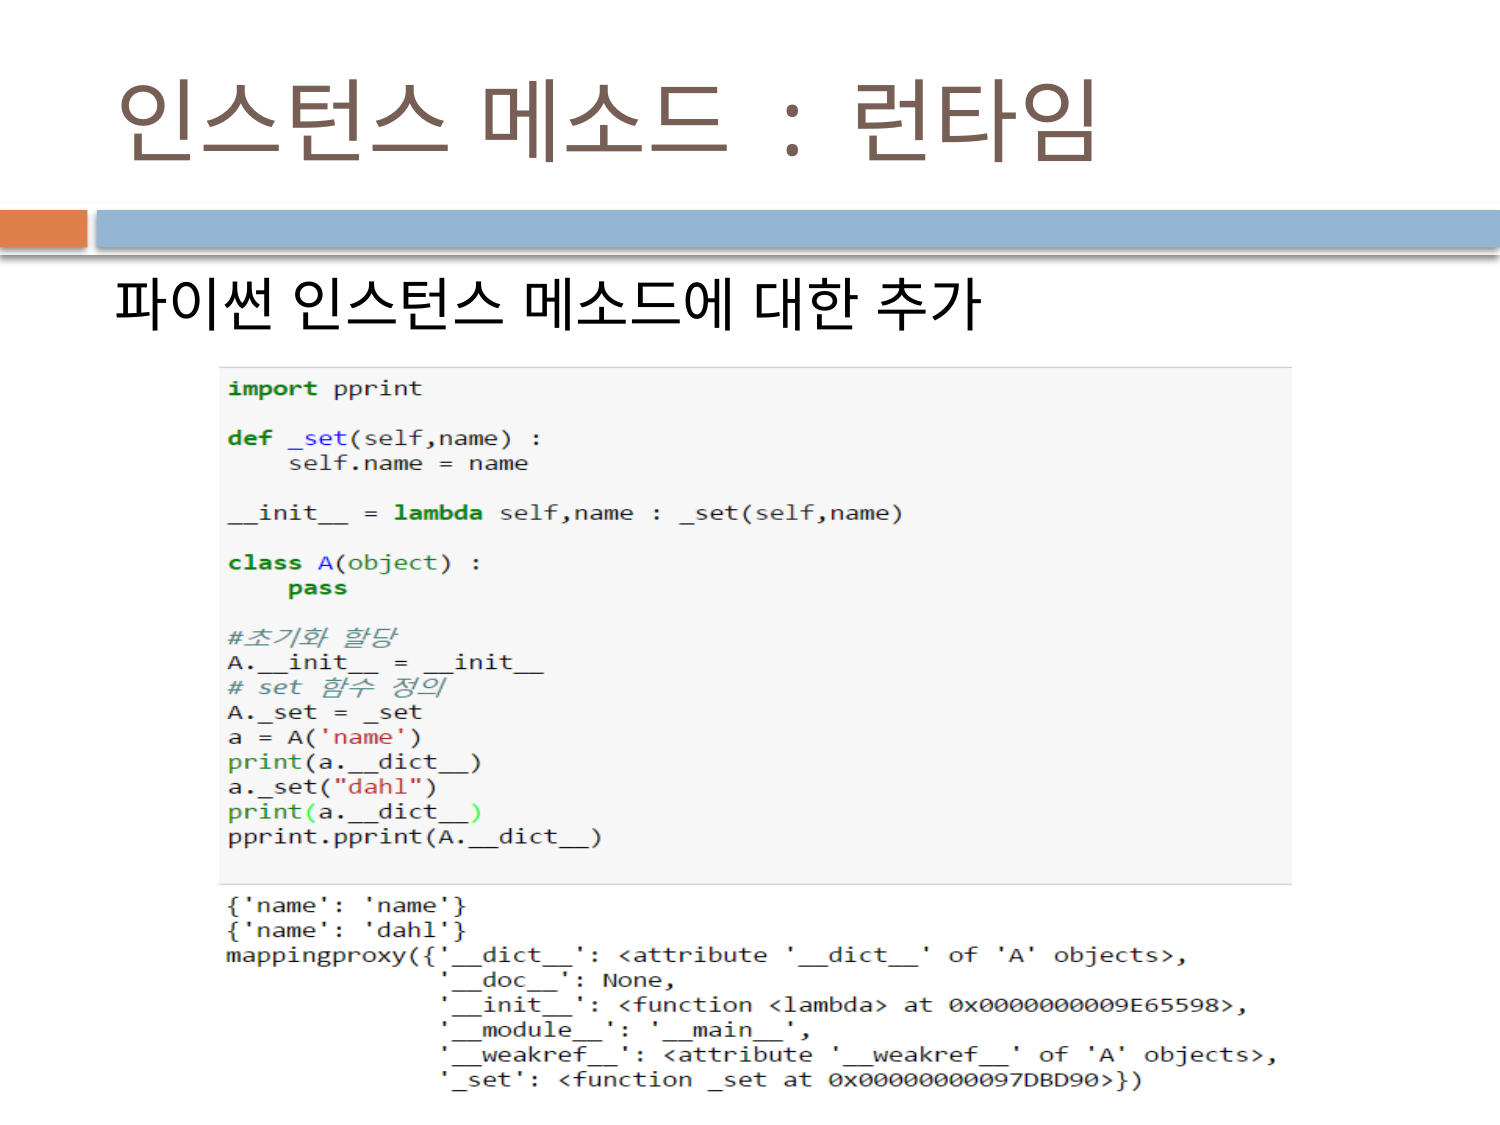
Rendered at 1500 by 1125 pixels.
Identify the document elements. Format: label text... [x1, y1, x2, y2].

picture [219, 361, 1293, 1103]
text_box 파이썬 인스턴스 메소드에 대한 추가 [100, 261, 1412, 346]
title 인스턴스 메소드 : 런타임 [100, 37, 1438, 200]
